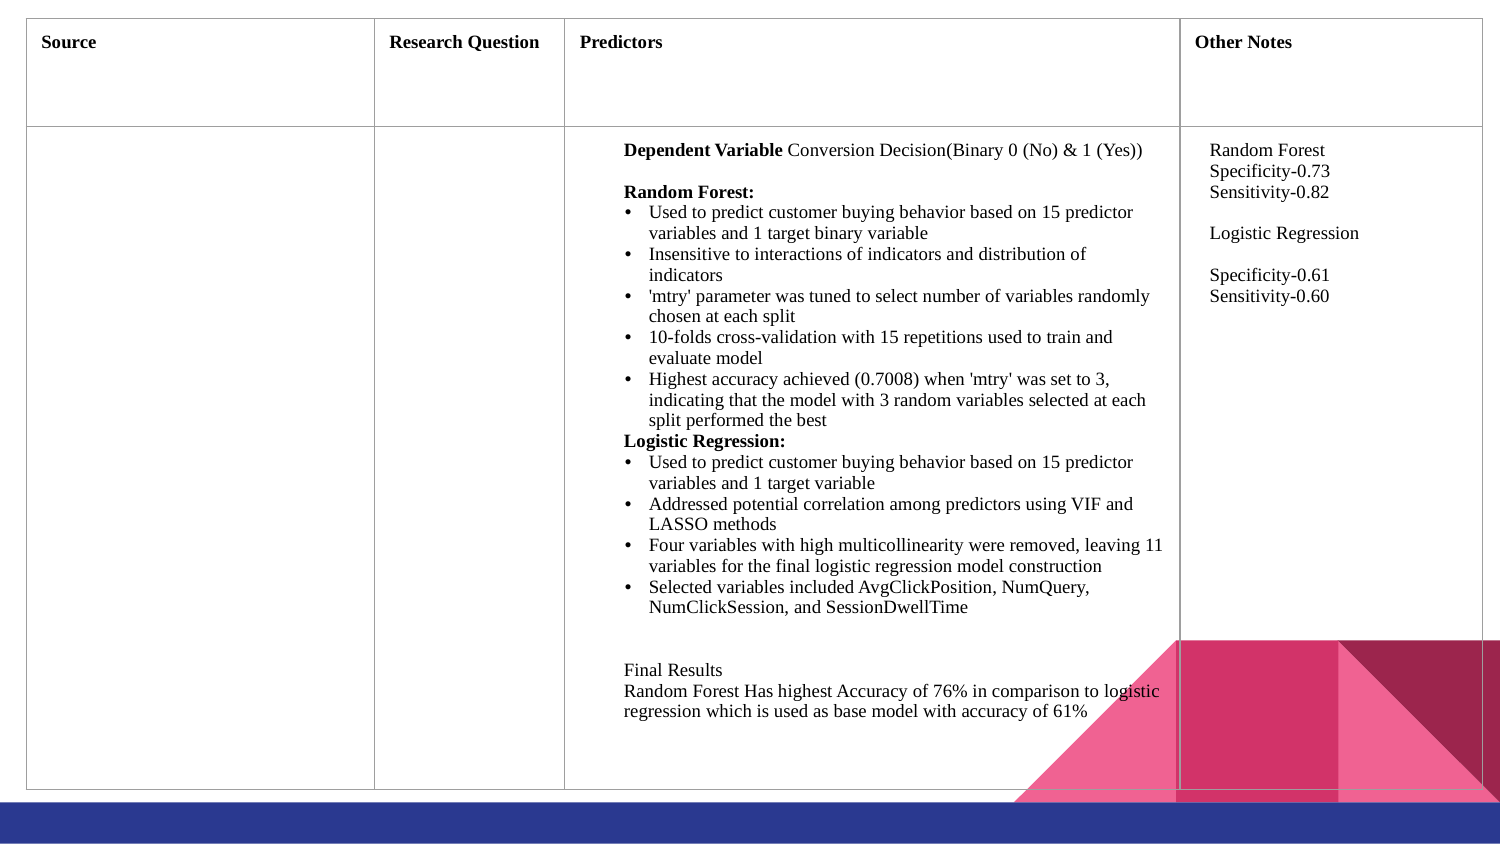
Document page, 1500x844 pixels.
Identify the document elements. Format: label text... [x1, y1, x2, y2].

table_header Source [27, 19, 374, 126]
table_cell Dependent Variable Conversion Decision(Binary 0 (No) & 1 (Yes)) Random Forest: Used to predict customer buying behavior based on 15 predictor variables and 1 target binary variable Insensitive to interactions of indicators and distribution of indicators 'mtry' parameter was tuned to select number of variables randomly chosen at each split 10-folds cross-validation with 15 repetitions used to train and evaluate model Highest accuracy achieved (0.7008) when 'mtry' was set to 3, indicating that the model with 3 random variables selected at each split performed the best Logistic Regression: Used to predict customer buying behavior based on 15 predictor variables and 1 target variable Addressed potential correlation among predictors using VIF and LASSO methods Four variables with high multicollinearity were removed, leaving 11 variables for the final logistic regression model construction Selected variables included AvgClickPosition, NumQuery, NumClickSession, and SessionDwellTime Final Results Random Forest Has highest Accuracy of 76% in comparison to logistic regression which is used as base model with accuracy of 61% [565, 127, 1179, 789]
table_cell [375, 127, 564, 789]
table_header Predictors [565, 19, 1179, 126]
table_cell [27, 127, 374, 789]
table_header Other Notes [1181, 19, 1482, 126]
table_cell Random Forest Specificity-0.73 Sensitivity-0.82 Logistic Regression Specificity-0.61 Sensitivity-0.60 [1181, 127, 1482, 789]
table_header Research Question [375, 19, 564, 126]
